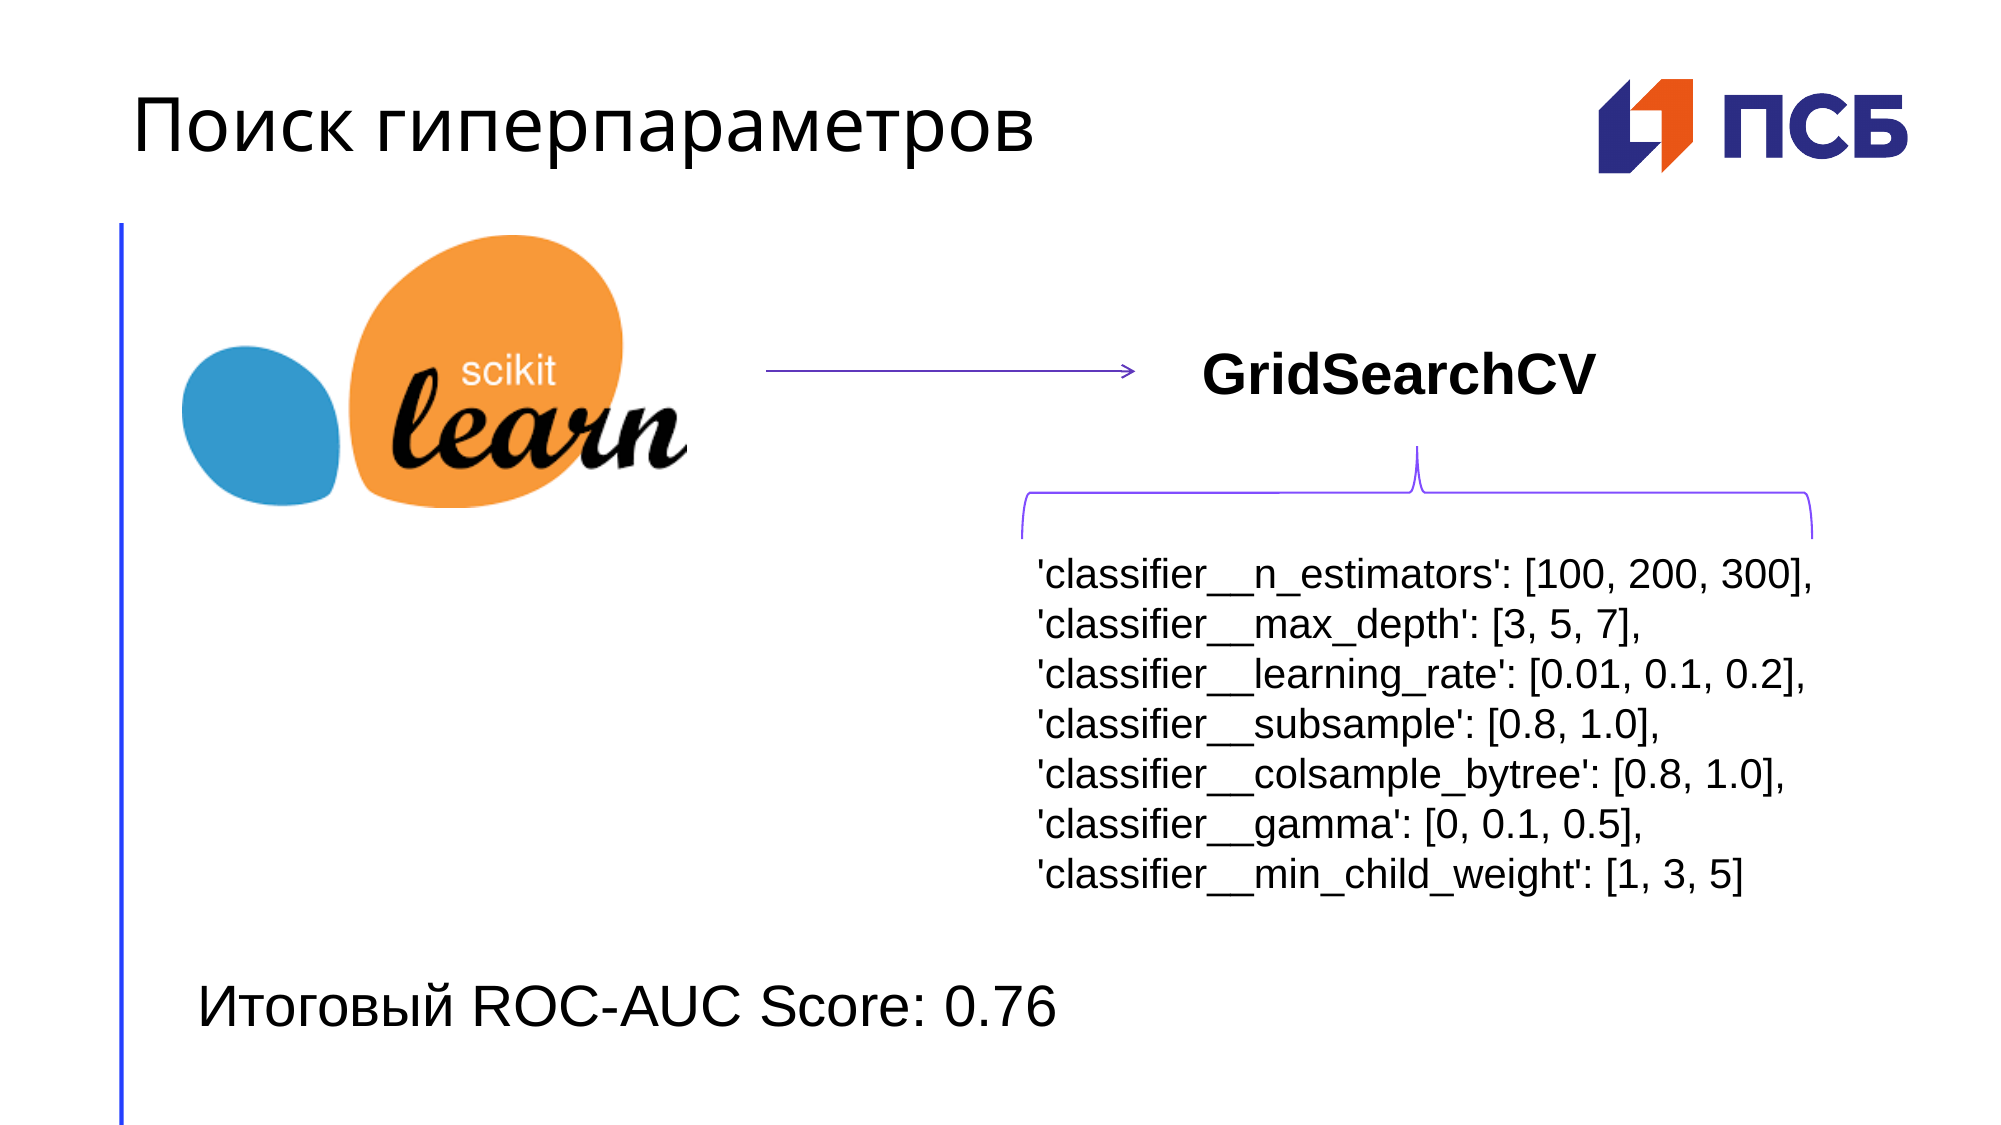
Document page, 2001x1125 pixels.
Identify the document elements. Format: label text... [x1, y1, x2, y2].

text_box [1021, 446, 1814, 540]
text_box Итоговый ROC-AUC Score: 0.76 [182, 960, 1133, 1046]
text_box GridSearchCV [1187, 328, 1854, 414]
picture [1553, 0, 1953, 268]
text_box 'classifier__n_estimators': [100, 200, 300], 'classifier__max_depth': [3, 5, 7], 'classifier__learning_rate': [0.01, 0.1, 0.2], 'classifier__subsample': [0.8, 1.0], 'classifier__colsample_bytree': [0.8, 1.0], 'classifier__gamma': [0, 0.1, 0.5], 'classifier__min_child_weight': [1, 3, 5] [1022, 539, 1910, 905]
picture [182, 235, 687, 508]
text_box Поиск гиперпараметров [116, 69, 1311, 175]
